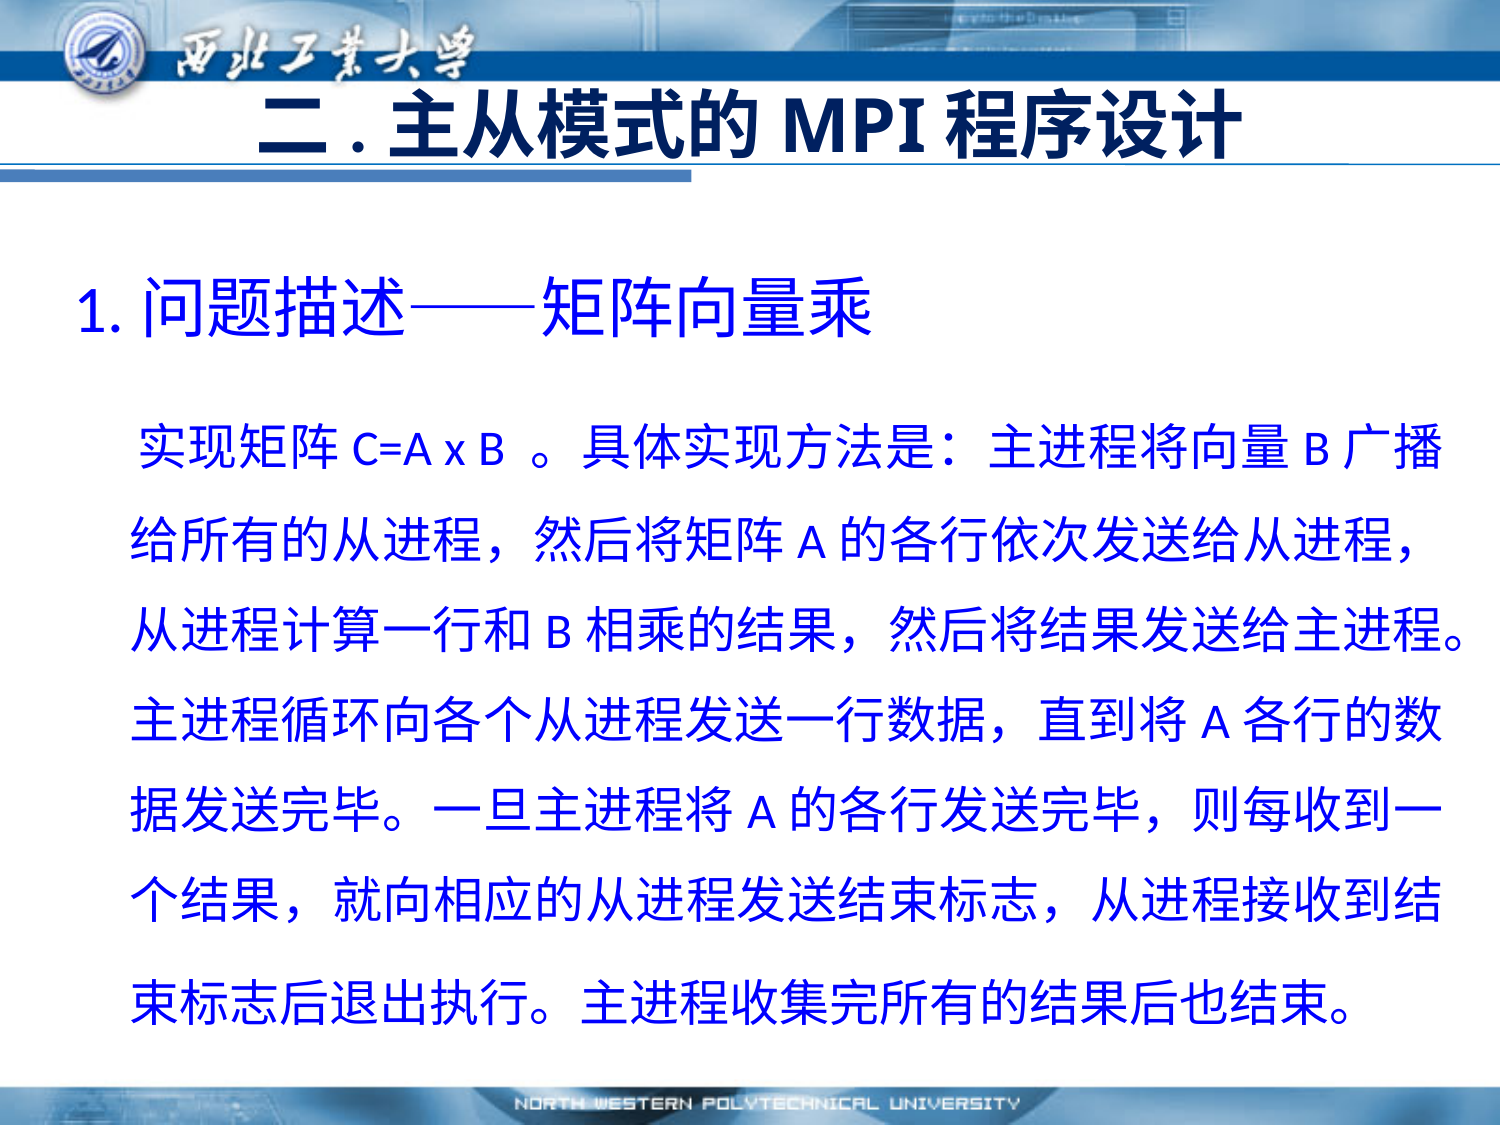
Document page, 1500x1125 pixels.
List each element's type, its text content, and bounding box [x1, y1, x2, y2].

picture [0, 165, 1500, 1125]
list 1.问题描述——矩阵向量乘 实现矩阵C=A x B 。具体实现方法是：主进程将向量B广播给所有的从进程，然后将矩阵A的各行依次发送给从进程，从进程计算一行和B相乘的结果，然后将结果发送给主进程。主进程循环向各个从进程发送一行数据，直到将A各行的数据发送完毕。一旦主进程将A的各行发送完毕，则每收到一个结果，就向相应的从进程发送结束标志，从进程接收到结束标志后退出执行。主进程收集完所有的结果后也结束。 [58, 257, 1459, 1021]
title 二.主从模式的MPI程序设计 [35, 82, 1465, 164]
picture [0, 0, 1500, 163]
